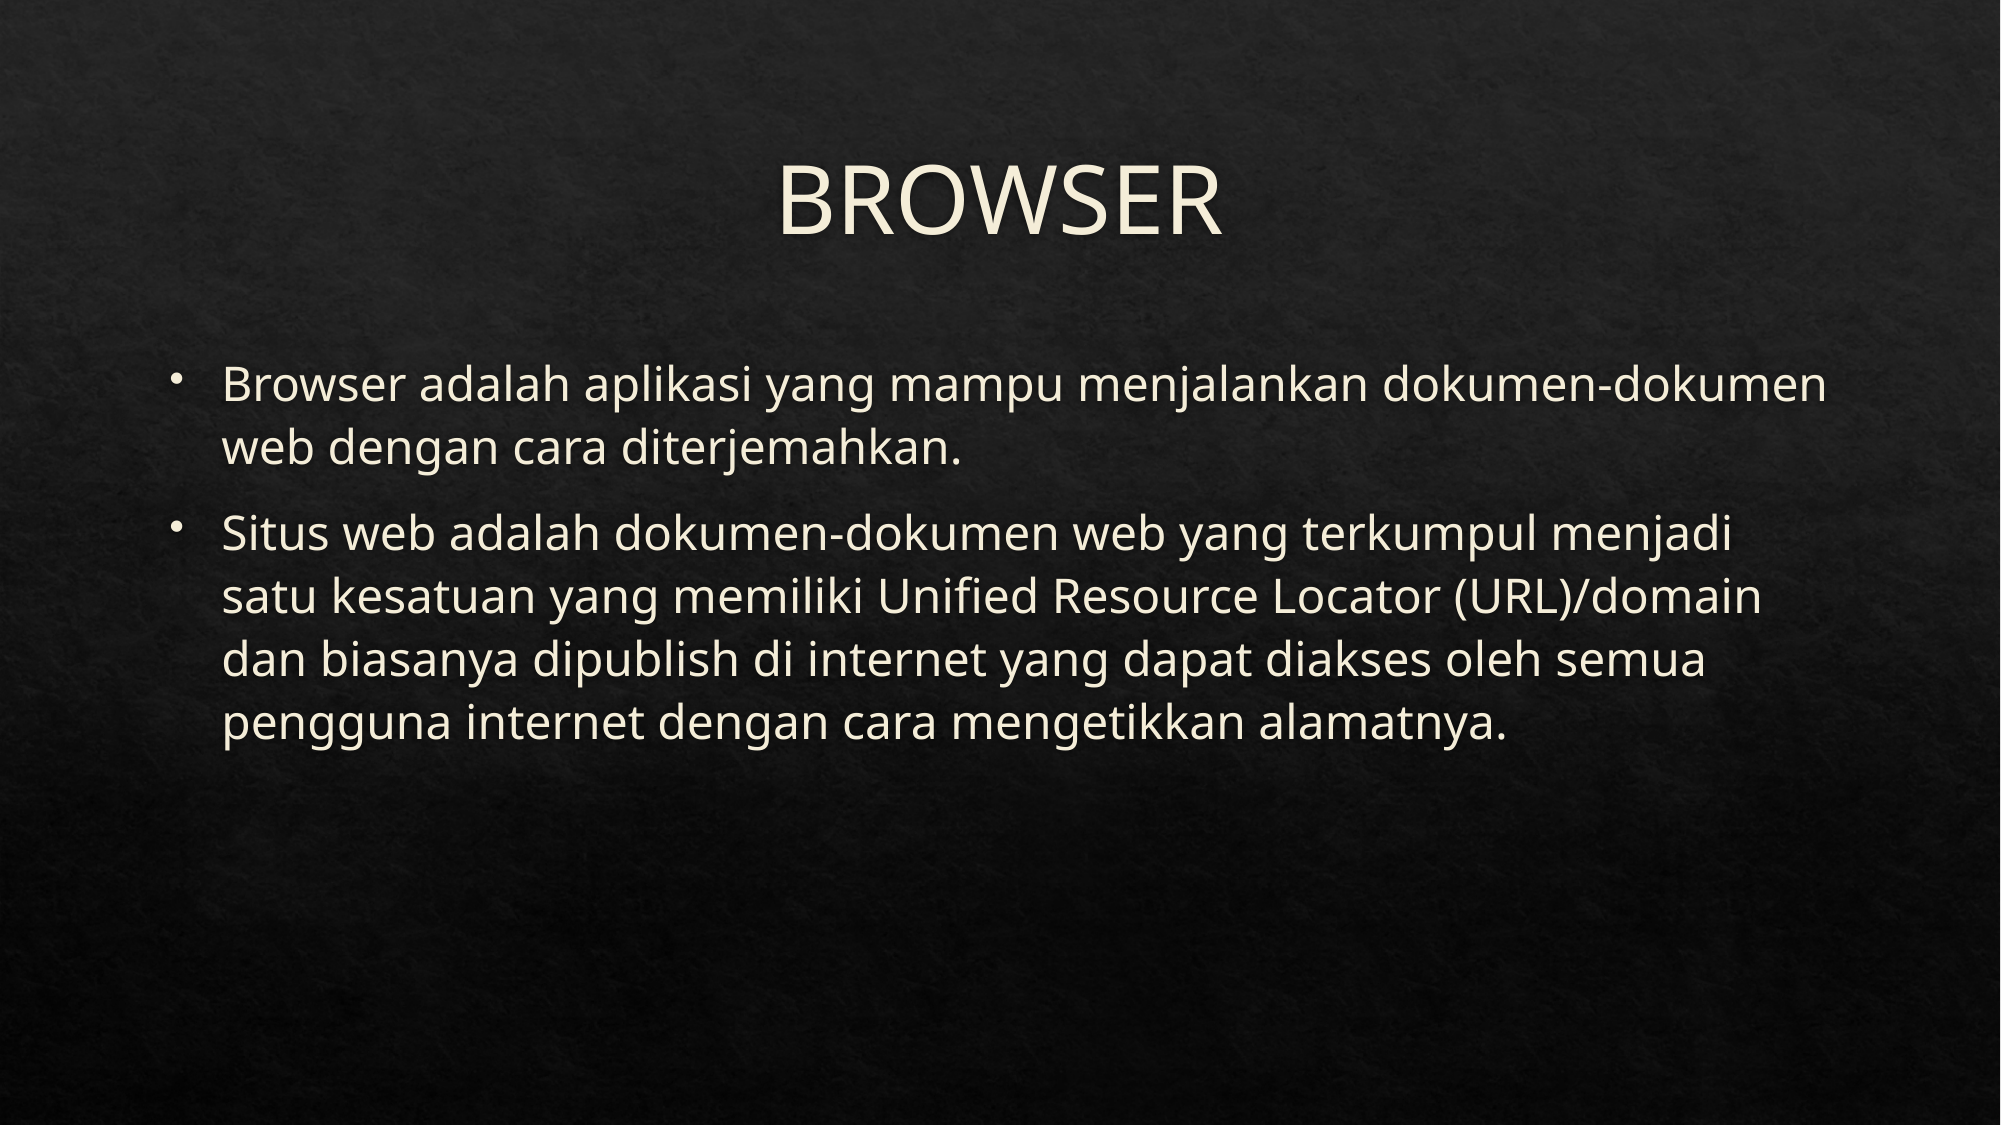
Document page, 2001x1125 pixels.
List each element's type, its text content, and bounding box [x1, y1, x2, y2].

title BROWSER [149, 99, 1849, 307]
list Browser adalah aplikasi yang mampu menjalankan dokumen-dokumen web dengan cara diterjemahkan. Situs web adalah dokumen-dokumen web yang terkumpul menjadi satu kesatuan yang memiliki Unified Resource Locator (URL)/domain dan biasanya dipublish di internet yang dapat diakses oleh semua pengguna internet dengan cara mengetikkan alamatnya. [149, 340, 1849, 950]
